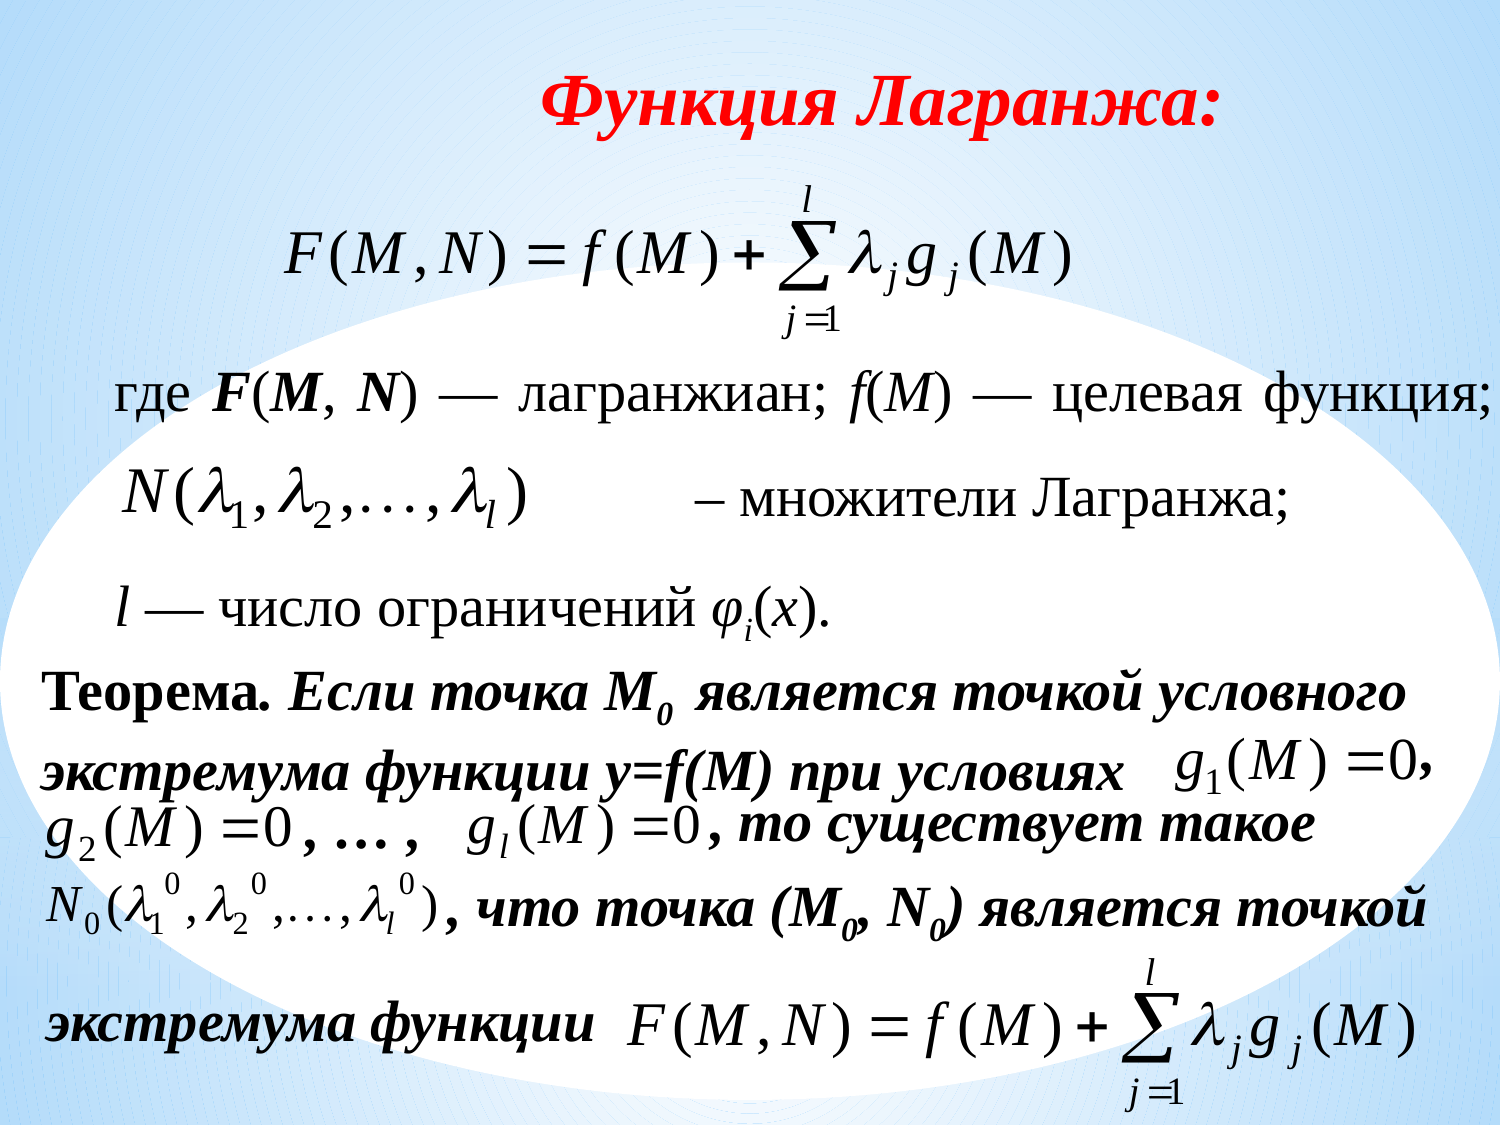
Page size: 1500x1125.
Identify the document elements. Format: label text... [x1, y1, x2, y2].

picture [111, 450, 538, 541]
text_box , [1406, 705, 1451, 790]
text_box экстремума функции [31, 975, 613, 1061]
text_box Теорема. Если точка M0 является точкой условного экстремума функции y=f(M) при условиях [26, 645, 1459, 810]
picture [1165, 723, 1424, 802]
picture [275, 171, 1082, 351]
text_box где F(M, N) — лагранжиан; f(M) — целевая функция; – множители Лагранжа; l — число ограничений φi(x). [100, 310, 1500, 656]
text_box , что точка (M0, N0) является точкой [433, 861, 1500, 956]
text_box , то существует такое [695, 775, 1346, 860]
picture [618, 944, 1425, 1124]
picture [458, 790, 707, 869]
text_box Функция Лагранжа: [525, 42, 1240, 148]
picture [35, 790, 446, 945]
text_box , … , [290, 782, 437, 861]
